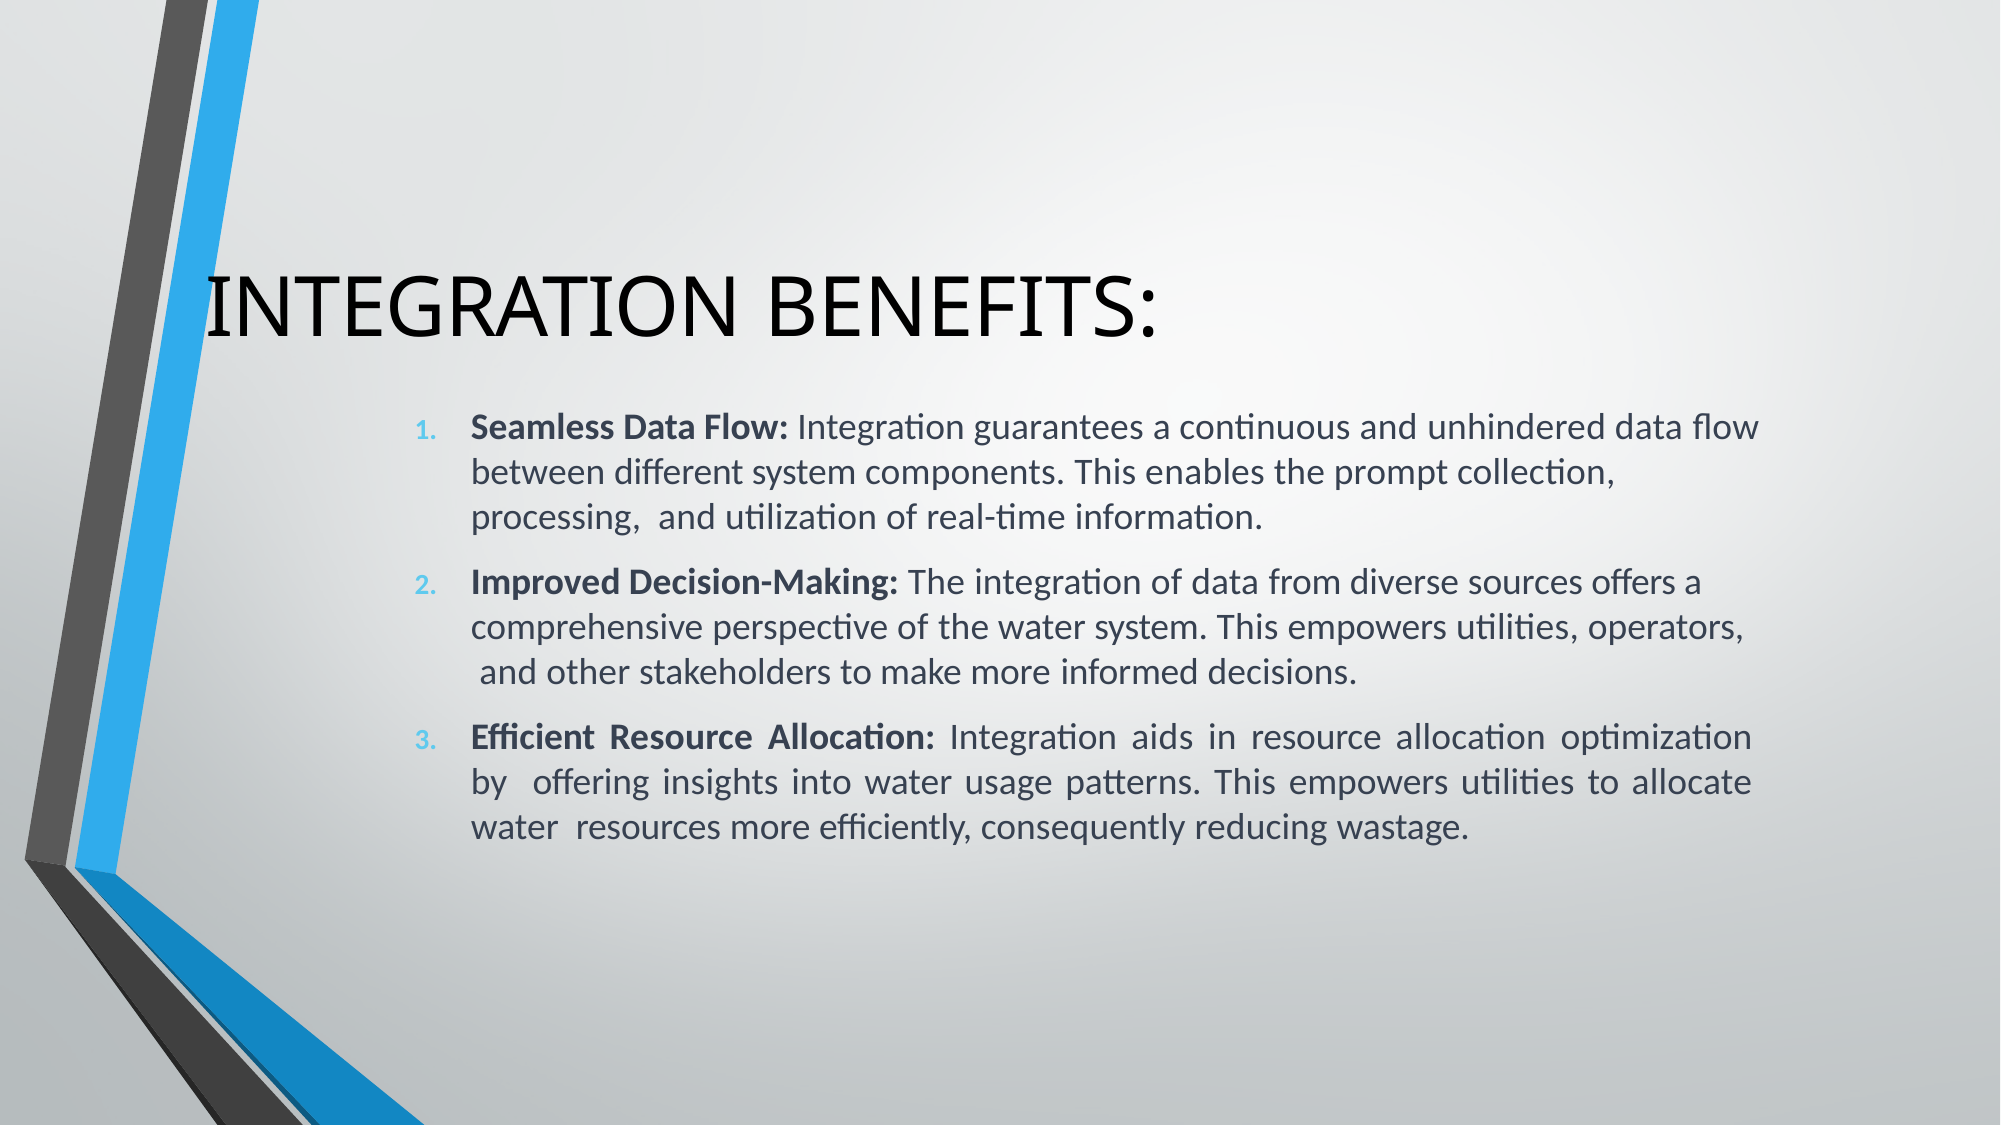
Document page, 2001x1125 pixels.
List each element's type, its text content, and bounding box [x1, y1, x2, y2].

text_box Seamless Data Flow: Integration guarantees a continuous and unhindered data flow between different system components. This enables the prompt collection, processing, and utilization of real-time information. Improved Decision-Making: The integration of data from diverse sources offers a comprehensive perspective of the water system. This empowers utilities, operators, and other stakeholders to make more informed decisions. Efficient Resource Allocation: Integration aids in resource allocation optimization by offering insights into water usage patterns. This empowers utilities to allocate water resources more efficiently, consequently reducing wastage. [412, 399, 1794, 848]
title INTEGRATION BENEFITS: [99, 206, 1264, 397]
